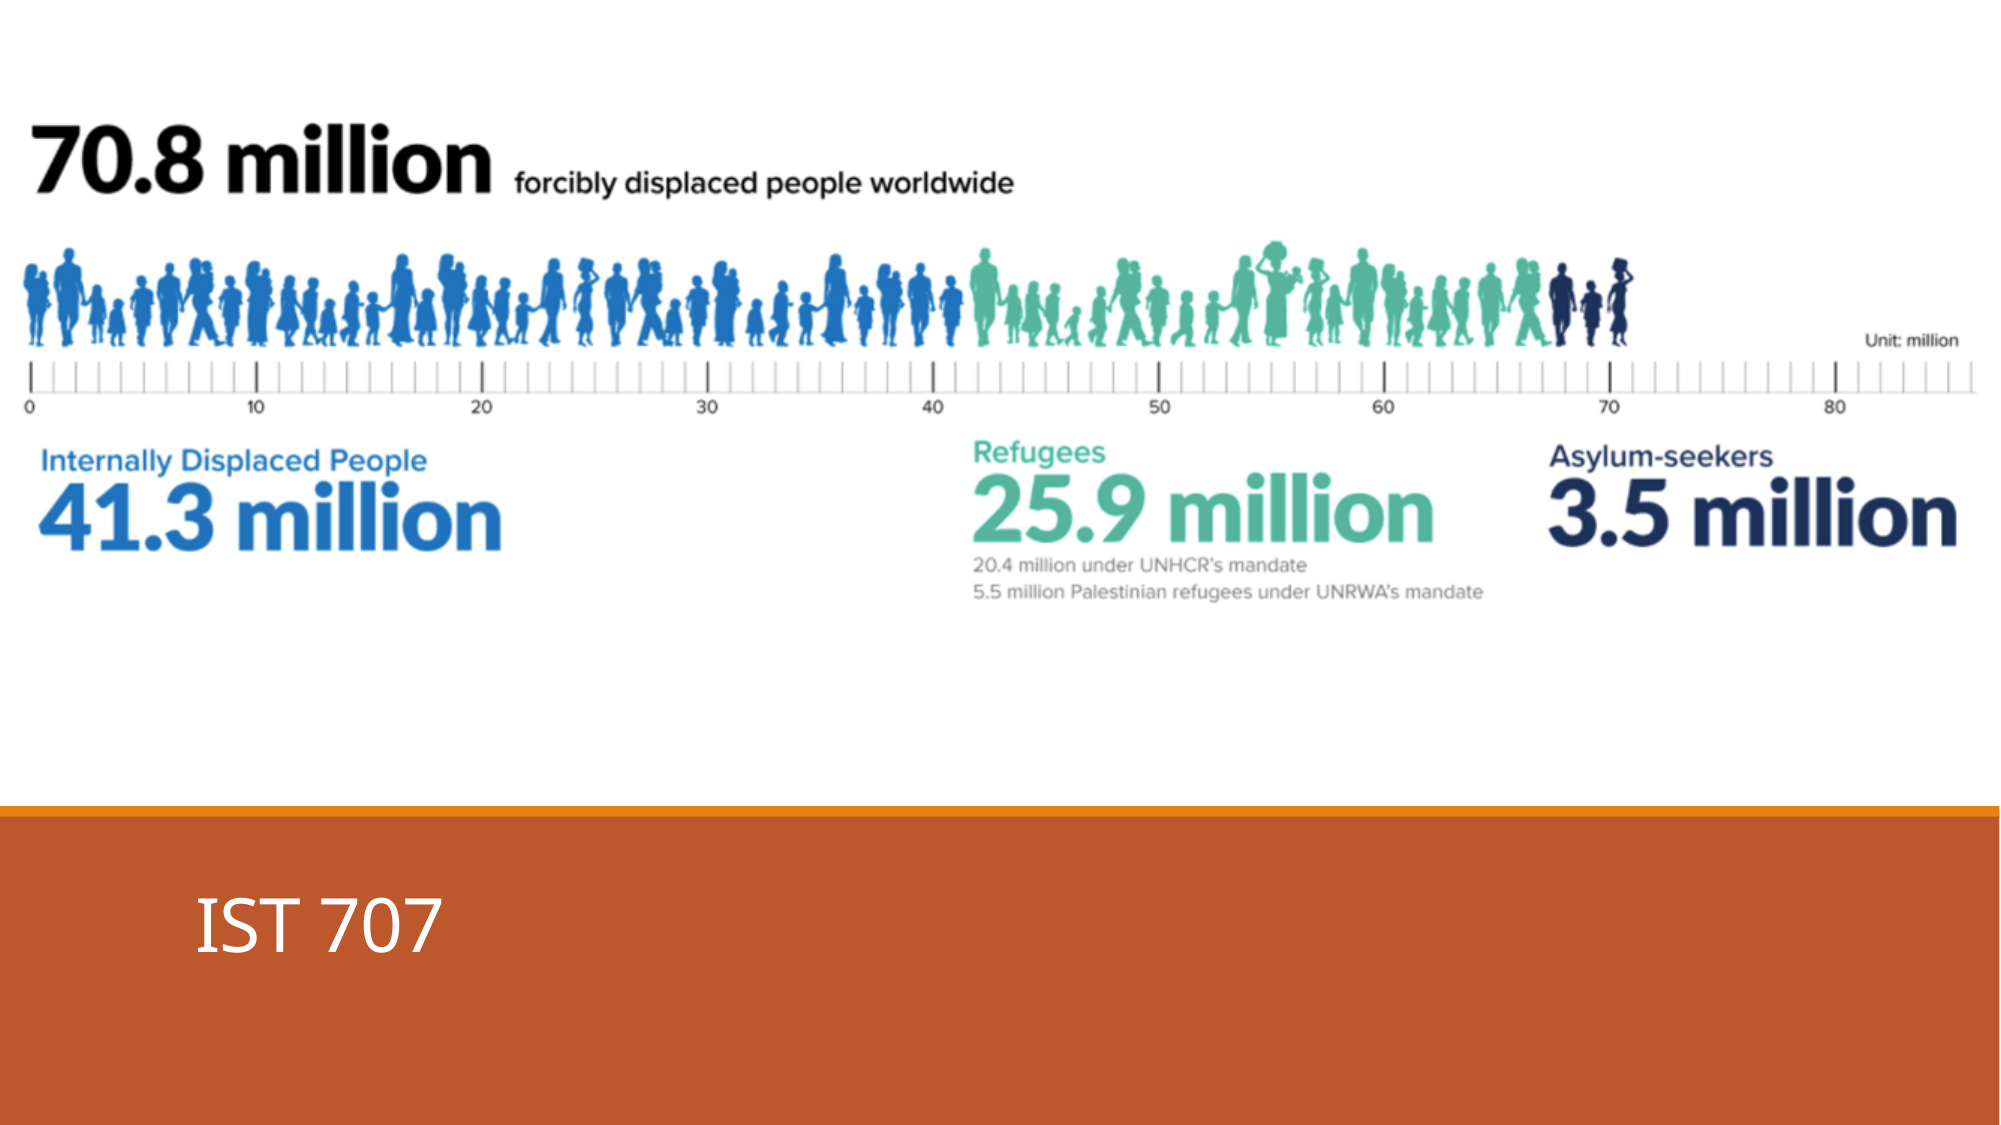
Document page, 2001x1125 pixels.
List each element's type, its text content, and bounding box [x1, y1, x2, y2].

title IST 707 [180, 832, 1839, 968]
picture [0, 97, 1997, 627]
